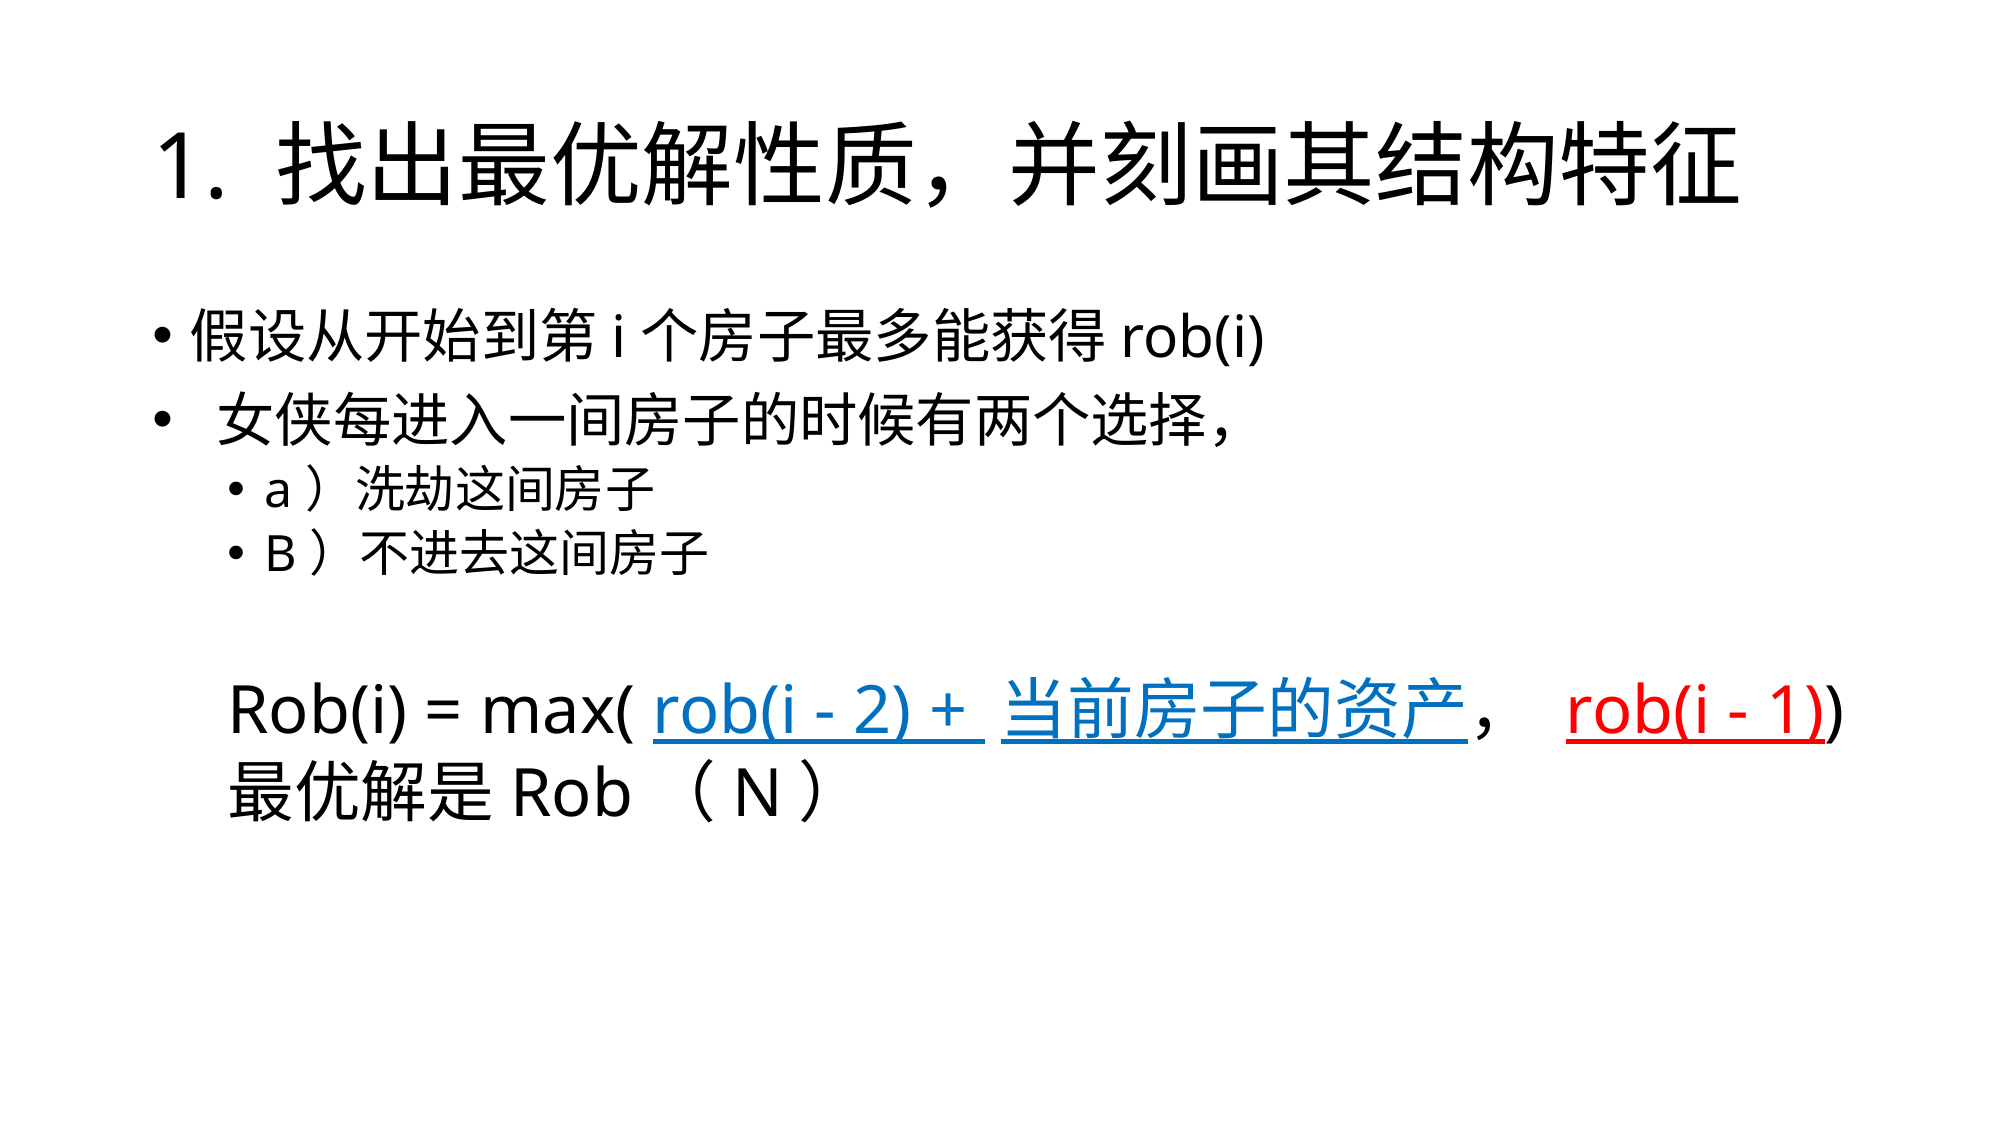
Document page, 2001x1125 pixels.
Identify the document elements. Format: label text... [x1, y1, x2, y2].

list 假设从开始到第i个房子最多能获得rob(i) 女侠每进入一间房子的时候有两个选择， a）洗劫这间房子 B）不进去这间房子 Rob(i) = max( rob(i - 2) + 当前房子的资产， rob(i - 1)) 最优解是Rob（N） [137, 299, 1863, 1014]
title 1. 找出最优解性质，并刻画其结构特征 [137, 59, 1863, 278]
